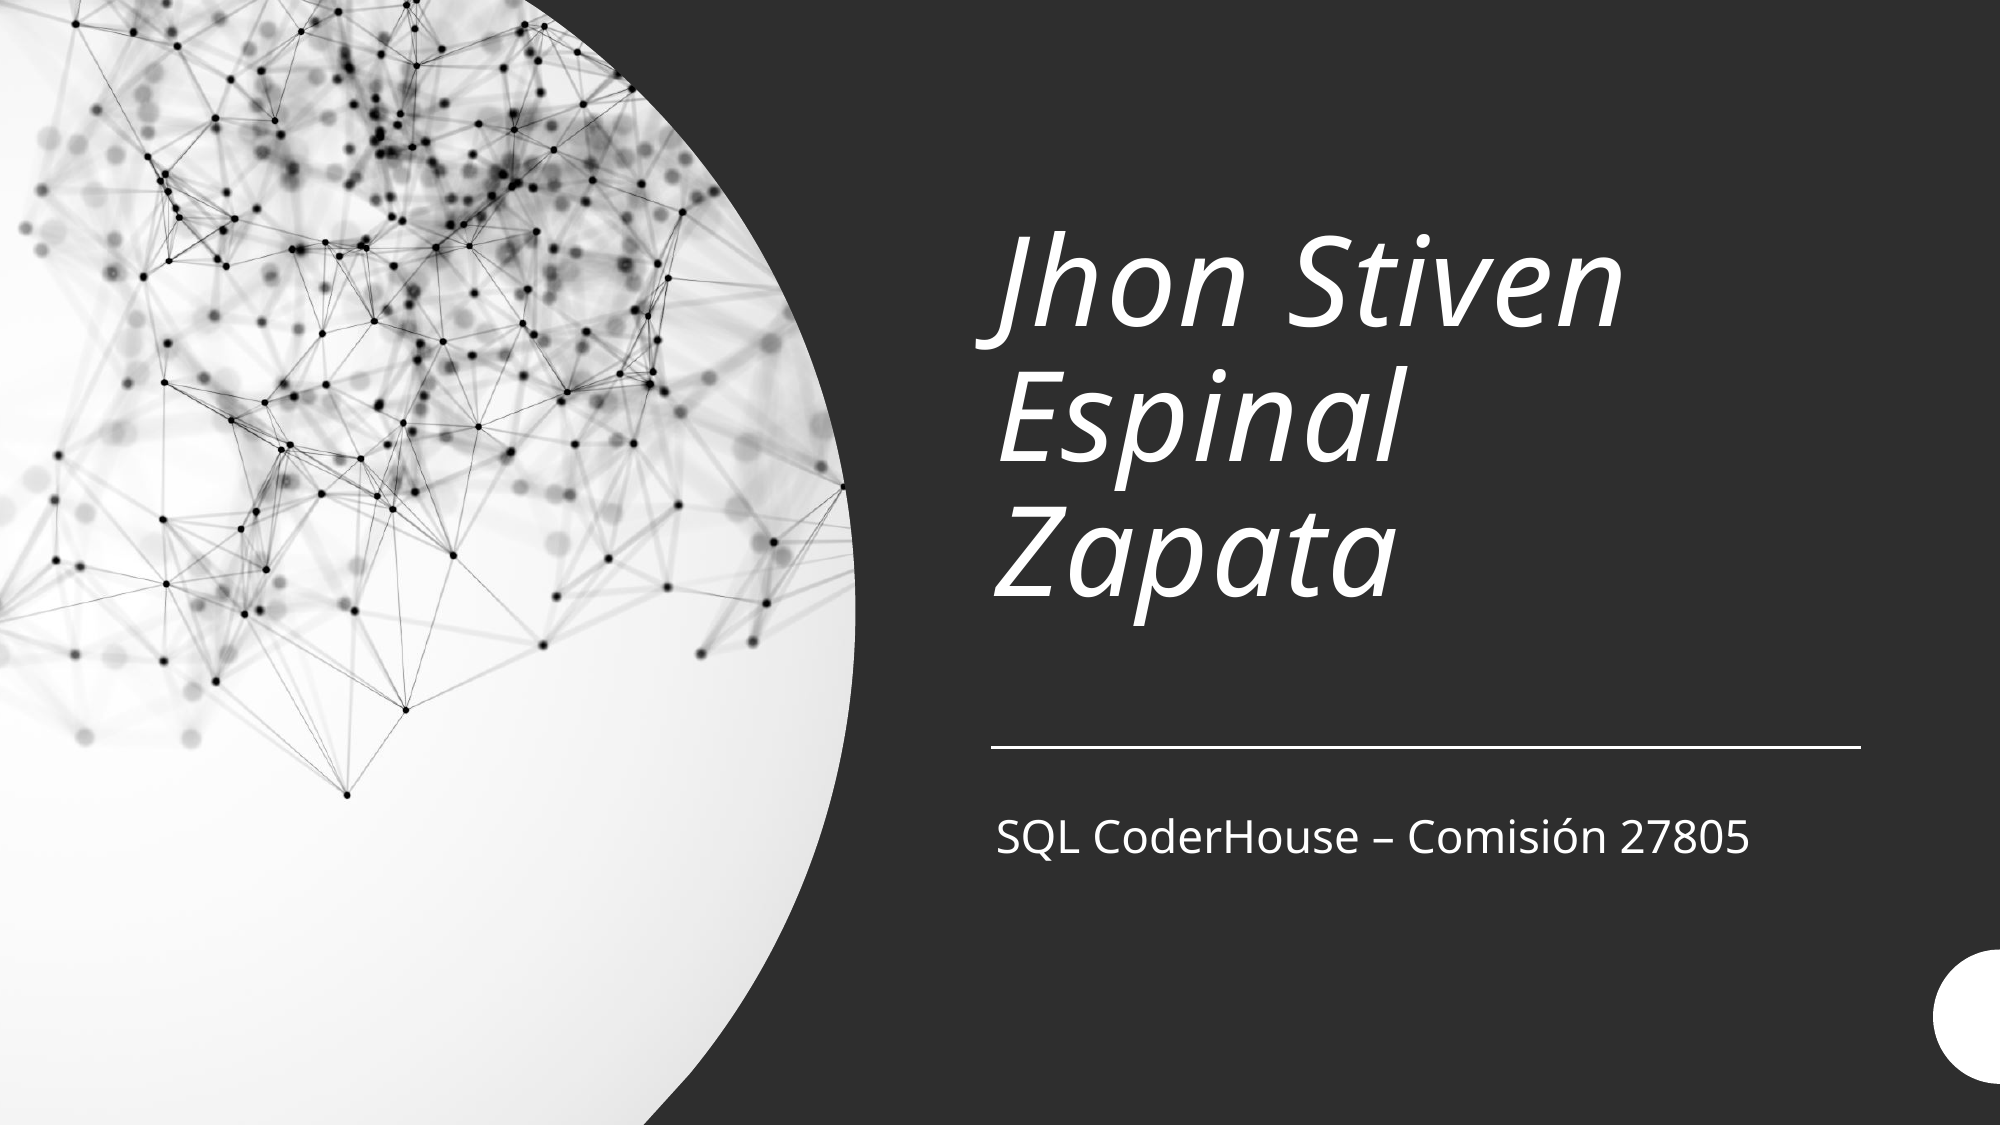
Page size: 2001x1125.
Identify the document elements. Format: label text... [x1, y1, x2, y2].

text_box [856, 0, 2000, 1125]
title Jhon Stiven Espinal Zapata [980, 146, 1861, 695]
subtitle SQL CoderHouse – Comisión 27805 [980, 800, 1861, 950]
text_box [1933, 949, 2000, 1084]
picture [0, 0, 856, 1125]
